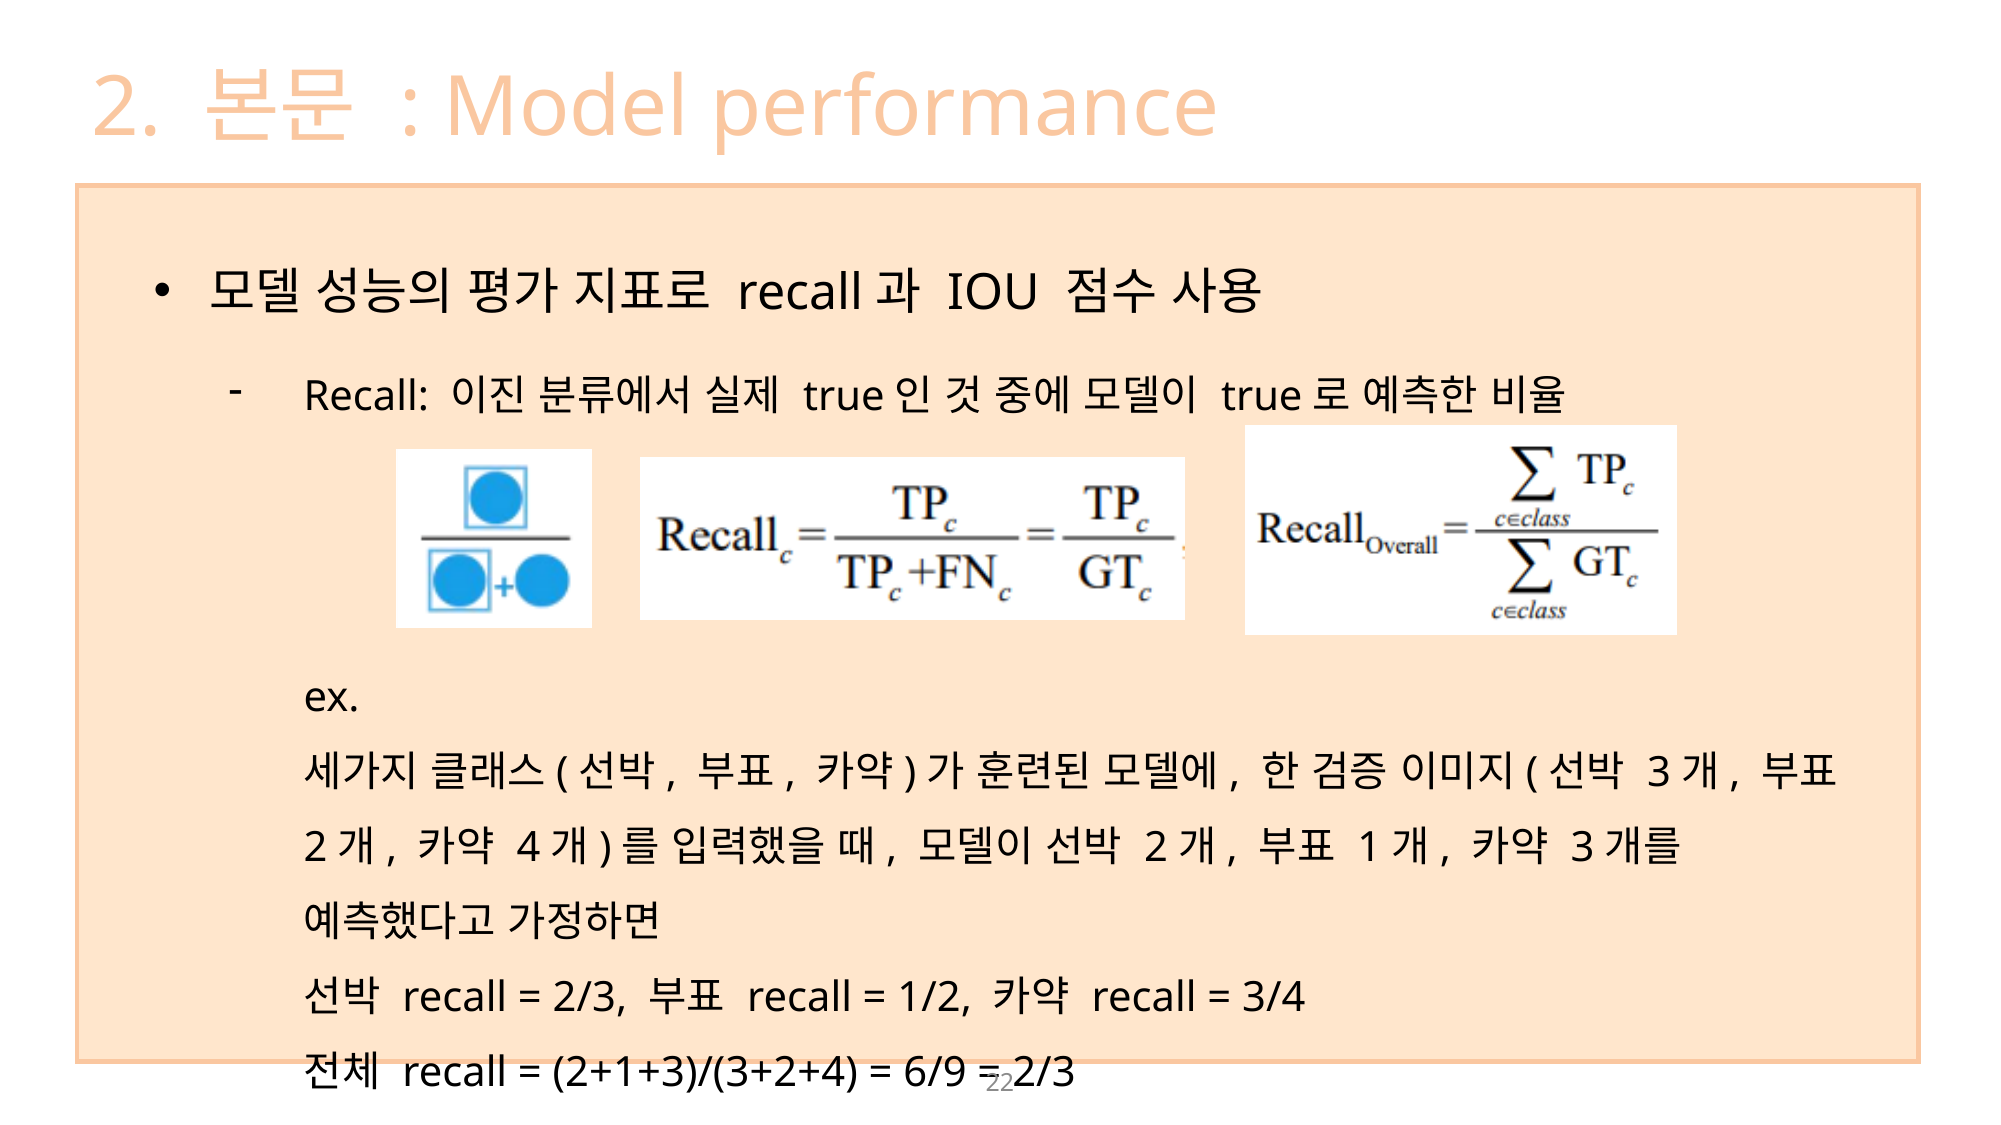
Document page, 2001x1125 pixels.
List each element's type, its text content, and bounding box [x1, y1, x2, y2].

text_box 모델 성능의 평가 지표로 recall과 IOU 점수 사용 Recall: 이진 분류에서 실제 true인 것 중에 모델이 true로 예측한 비율 ex. 세가지 클래스(선박, 부표, 카약)가 훈련된 모델에, 한 검증 이미지(선박 3개, 부표 2개, 카약 4개)를 입력했을 때, 모델이 선박 2개, 부표 1개, 카약 3개를 예측했다고 가정하면 선박 recall = 2/3, 부표 recall = 1/2, 카약 recall = 3/4 전체 recall = (2+1+3)/(3+2+4) = 6/9 = 2/3 [138, 221, 1882, 1102]
picture [396, 449, 592, 628]
text_box 2. 본문 : Model performance [77, 44, 1423, 160]
picture [1245, 425, 1677, 635]
text_box [76, 185, 1920, 1062]
slide_number 22 [774, 1053, 1225, 1113]
picture [639, 457, 1185, 620]
